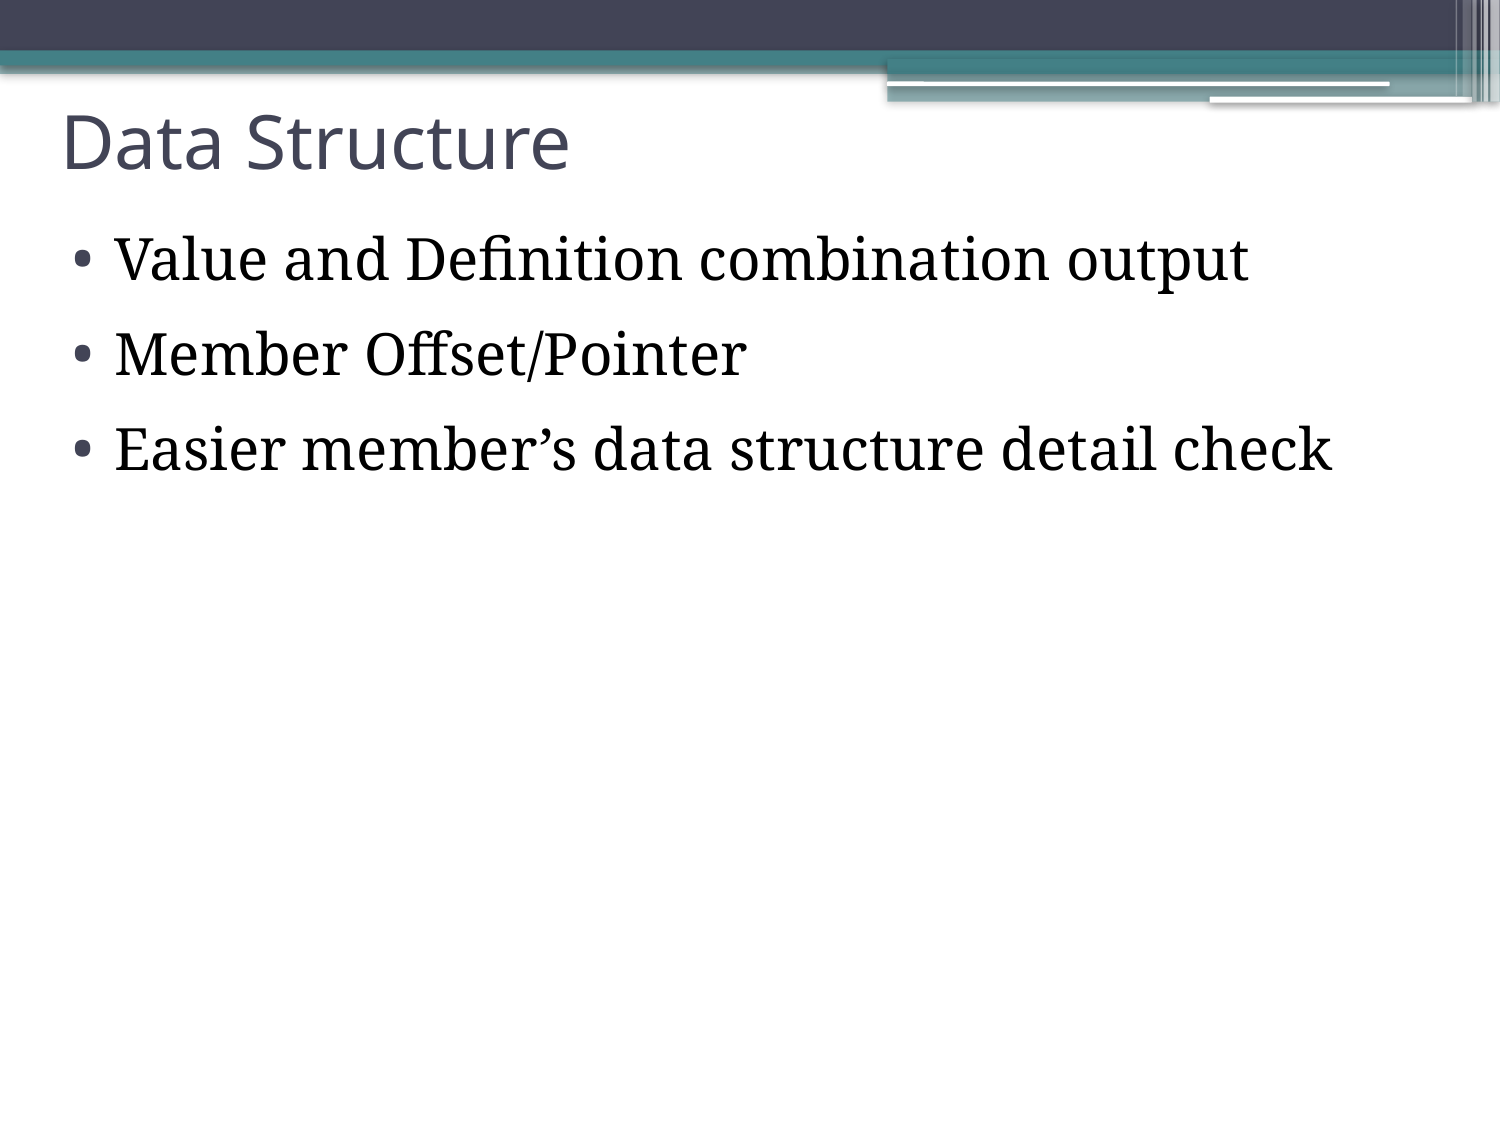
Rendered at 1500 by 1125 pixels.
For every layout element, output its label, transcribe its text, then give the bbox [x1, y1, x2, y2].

list Value and Definition combination output Member Offset/Pointer Easier member’s data structure detail check [54, 222, 1458, 981]
title Data Structure [60, 33, 1440, 185]
